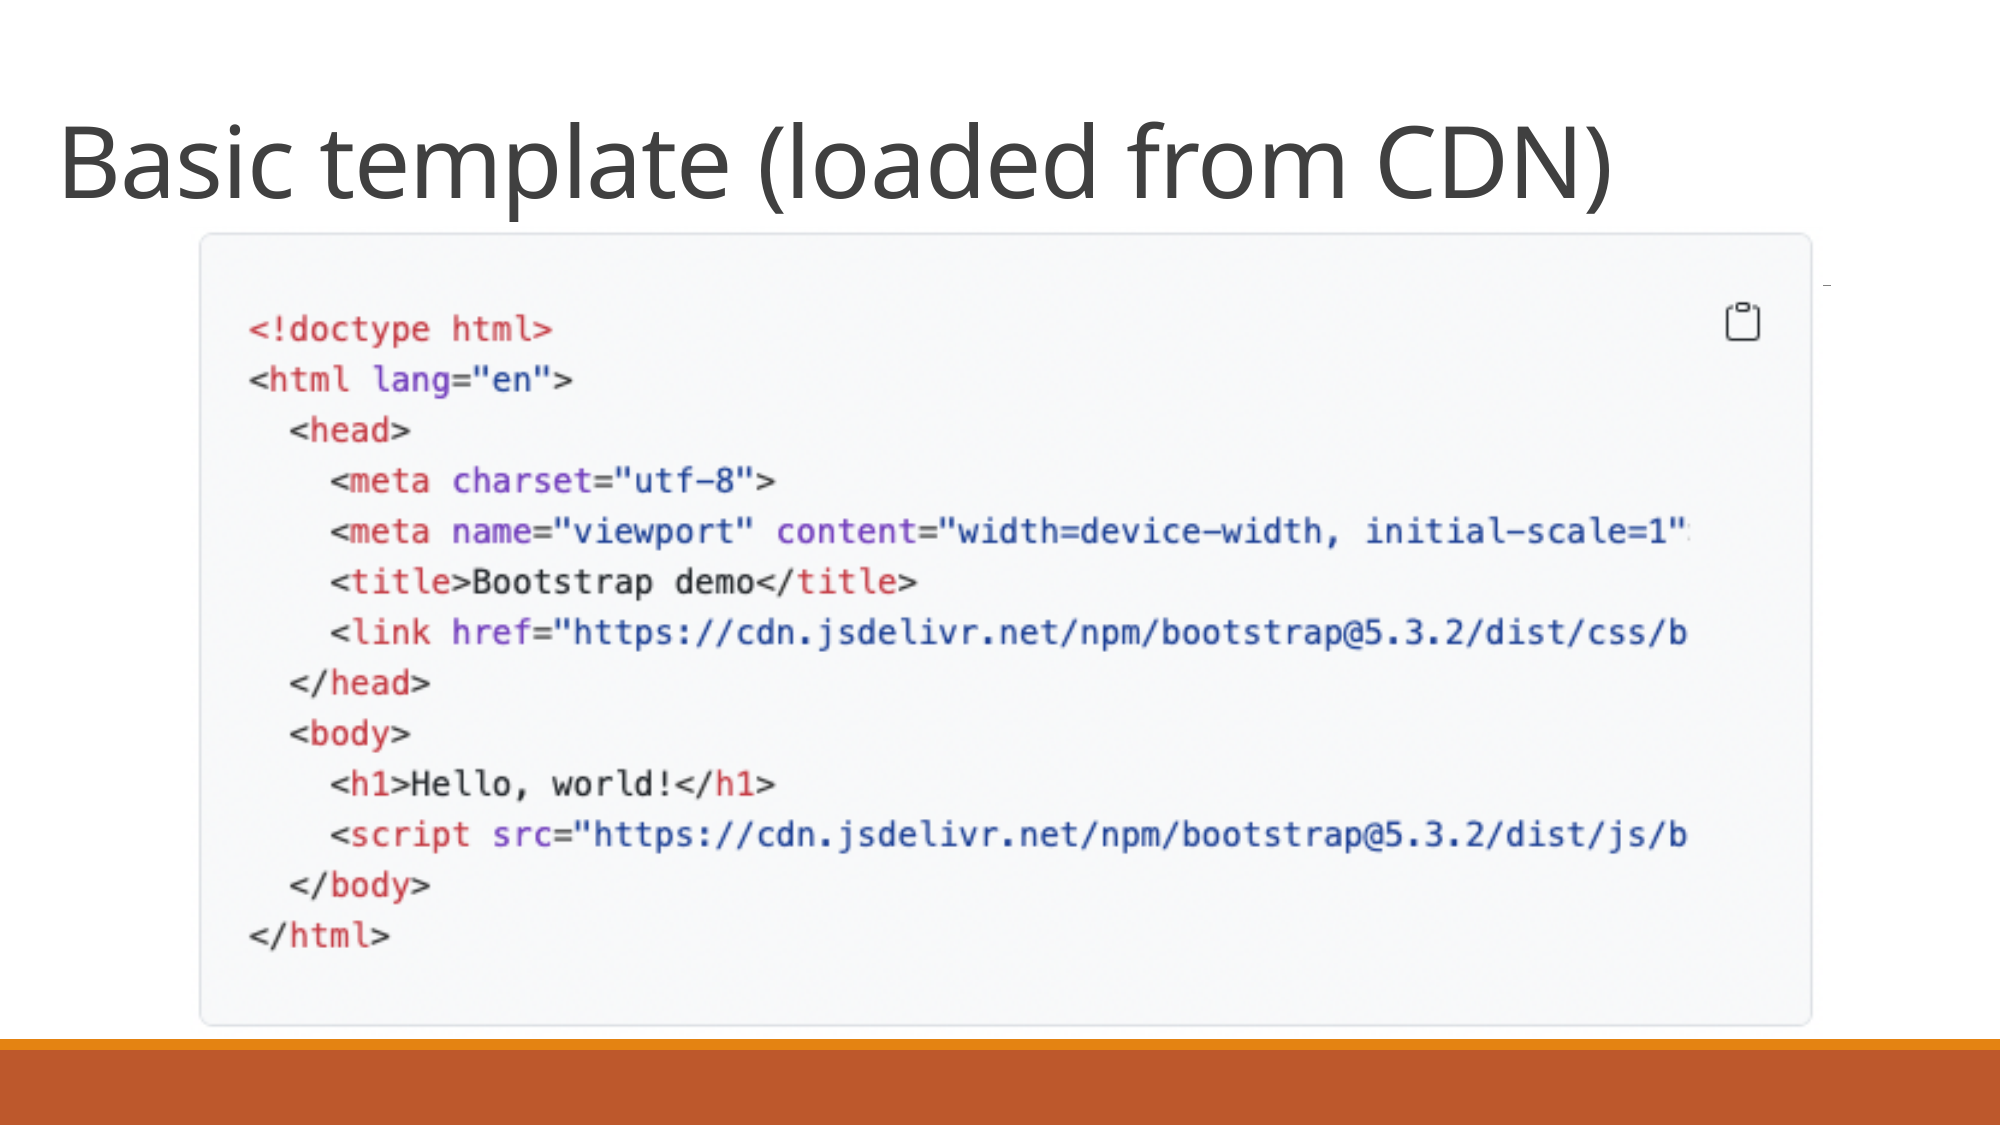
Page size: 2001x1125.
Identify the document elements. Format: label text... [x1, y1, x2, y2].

picture [190, 225, 1824, 1037]
title Basic template (loaded from CDN) [41, 51, 1842, 227]
